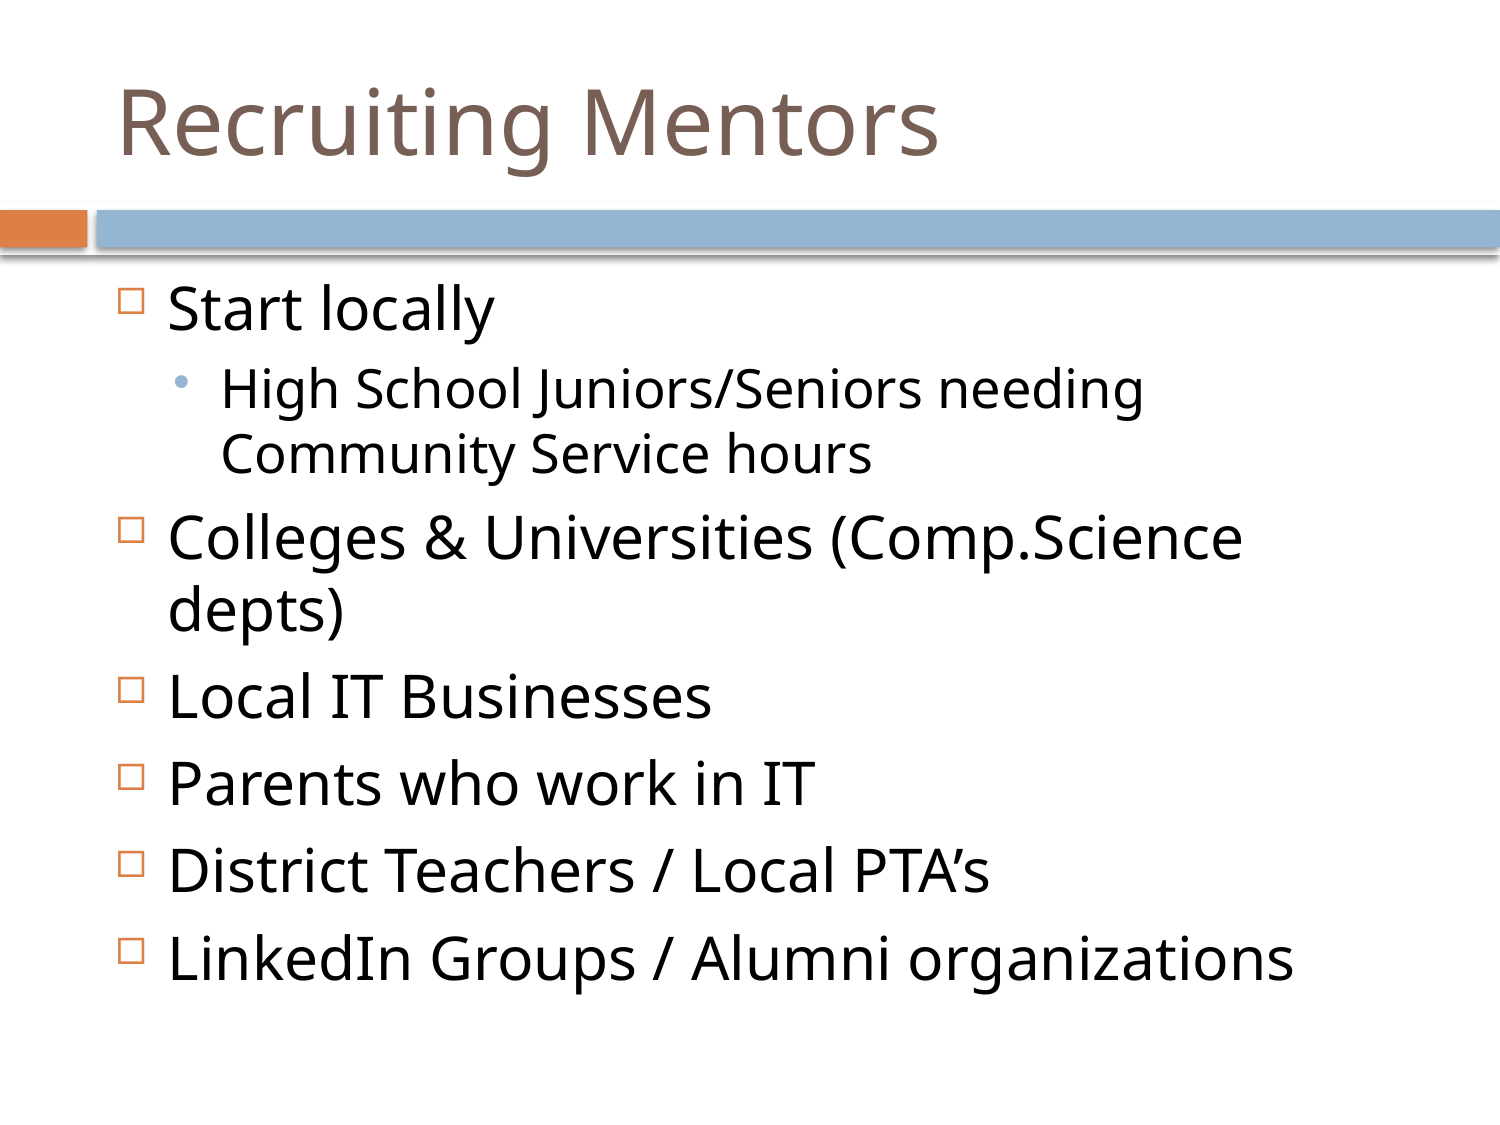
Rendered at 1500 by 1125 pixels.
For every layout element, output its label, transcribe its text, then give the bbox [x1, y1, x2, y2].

list Start locally High School Juniors/Seniors needing Community Service hours Colleges & Universities (Comp.Science depts) Local IT Businesses Parents who work in IT District Teachers / Local PTA’s LinkedIn Groups / Alumni organizations [100, 262, 1438, 1000]
title Recruiting Mentors [100, 37, 1438, 200]
